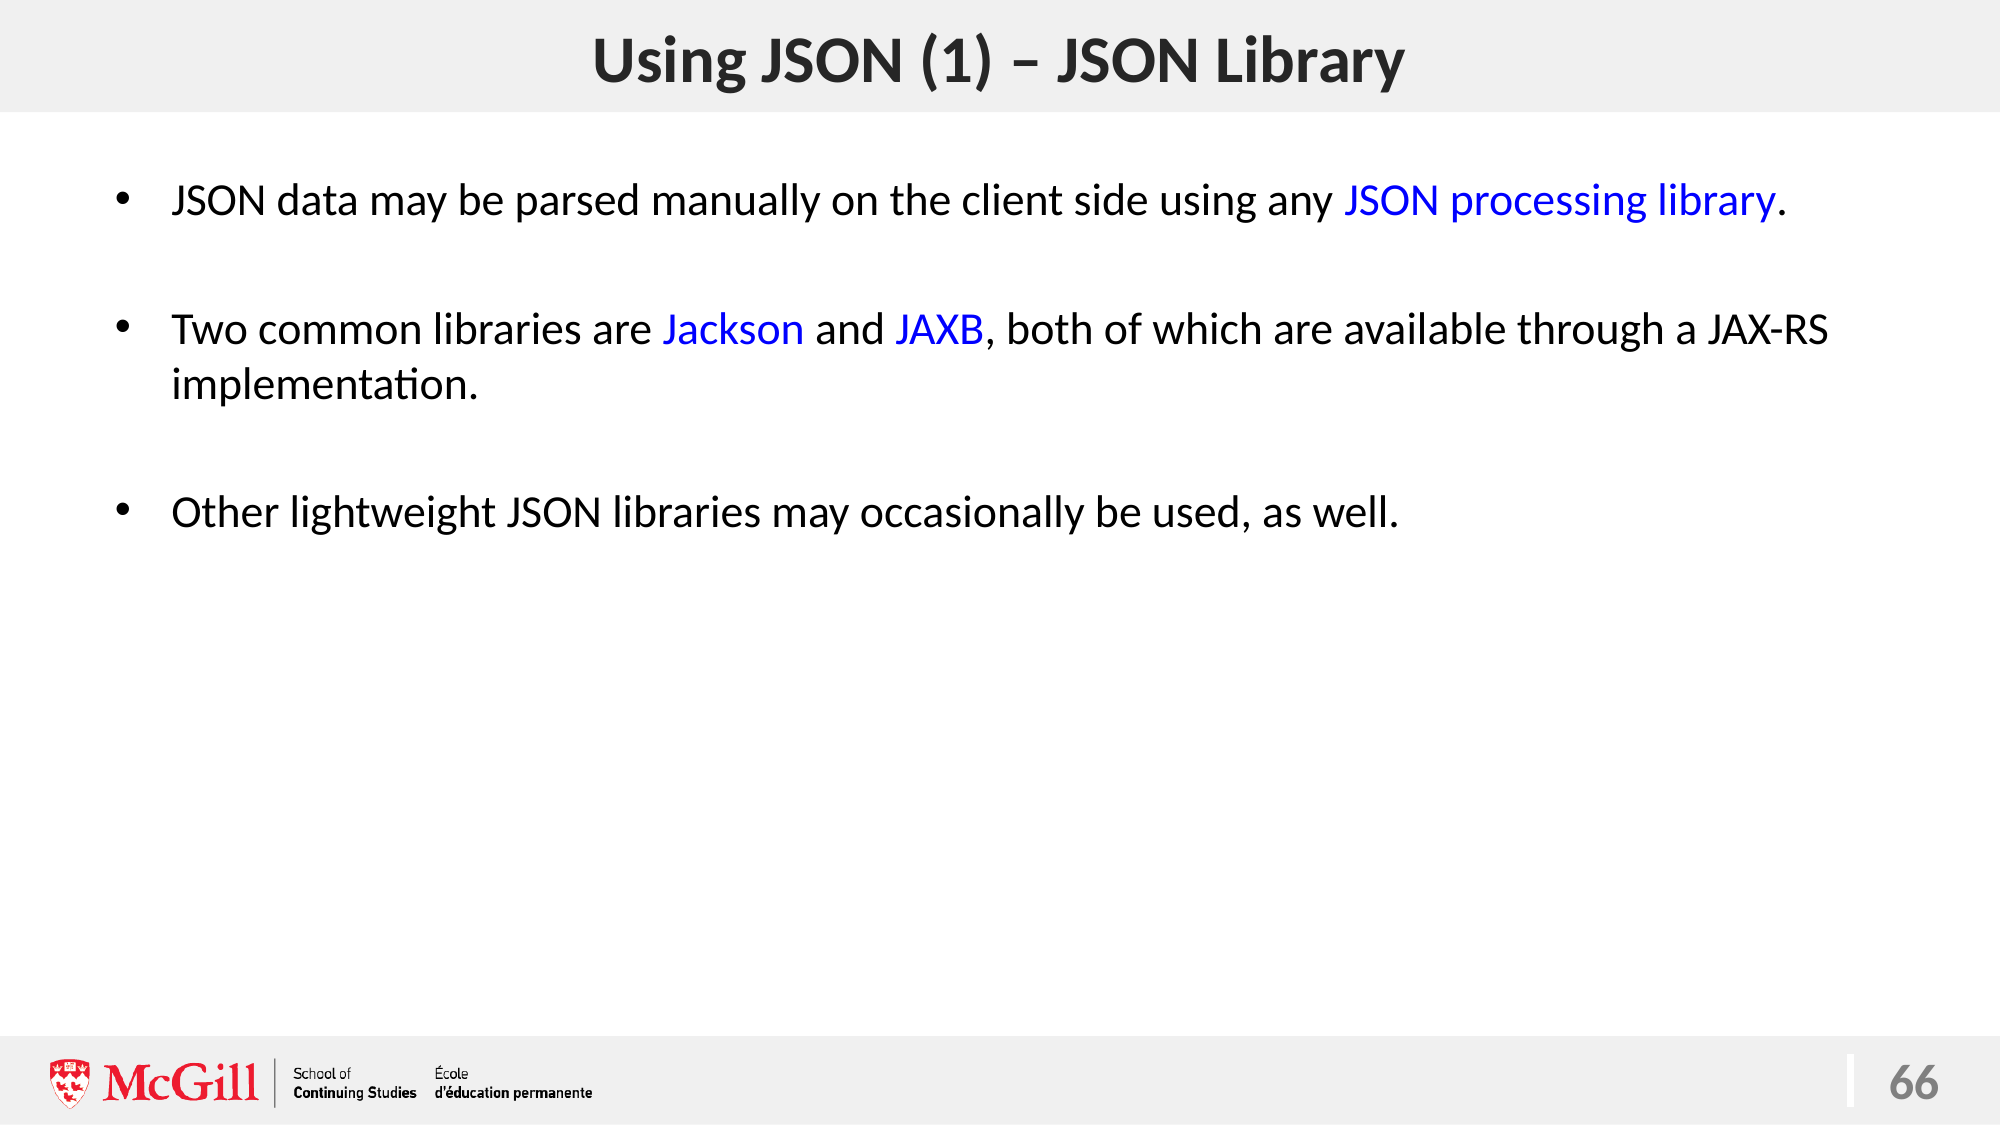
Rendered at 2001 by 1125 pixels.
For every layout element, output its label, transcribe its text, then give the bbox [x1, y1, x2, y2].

list JSON data may be parsed manually on the client side using any JSON processing library. Two common libraries are Jackson and JAXB, both of which are available through a JAX-RS implementation. Other lightweight JSON libraries may occasionally be used, as well. [99, 162, 1900, 1005]
picture [50, 1058, 592, 1109]
title Using JSON (1) – JSON Library [0, 0, 2000, 113]
